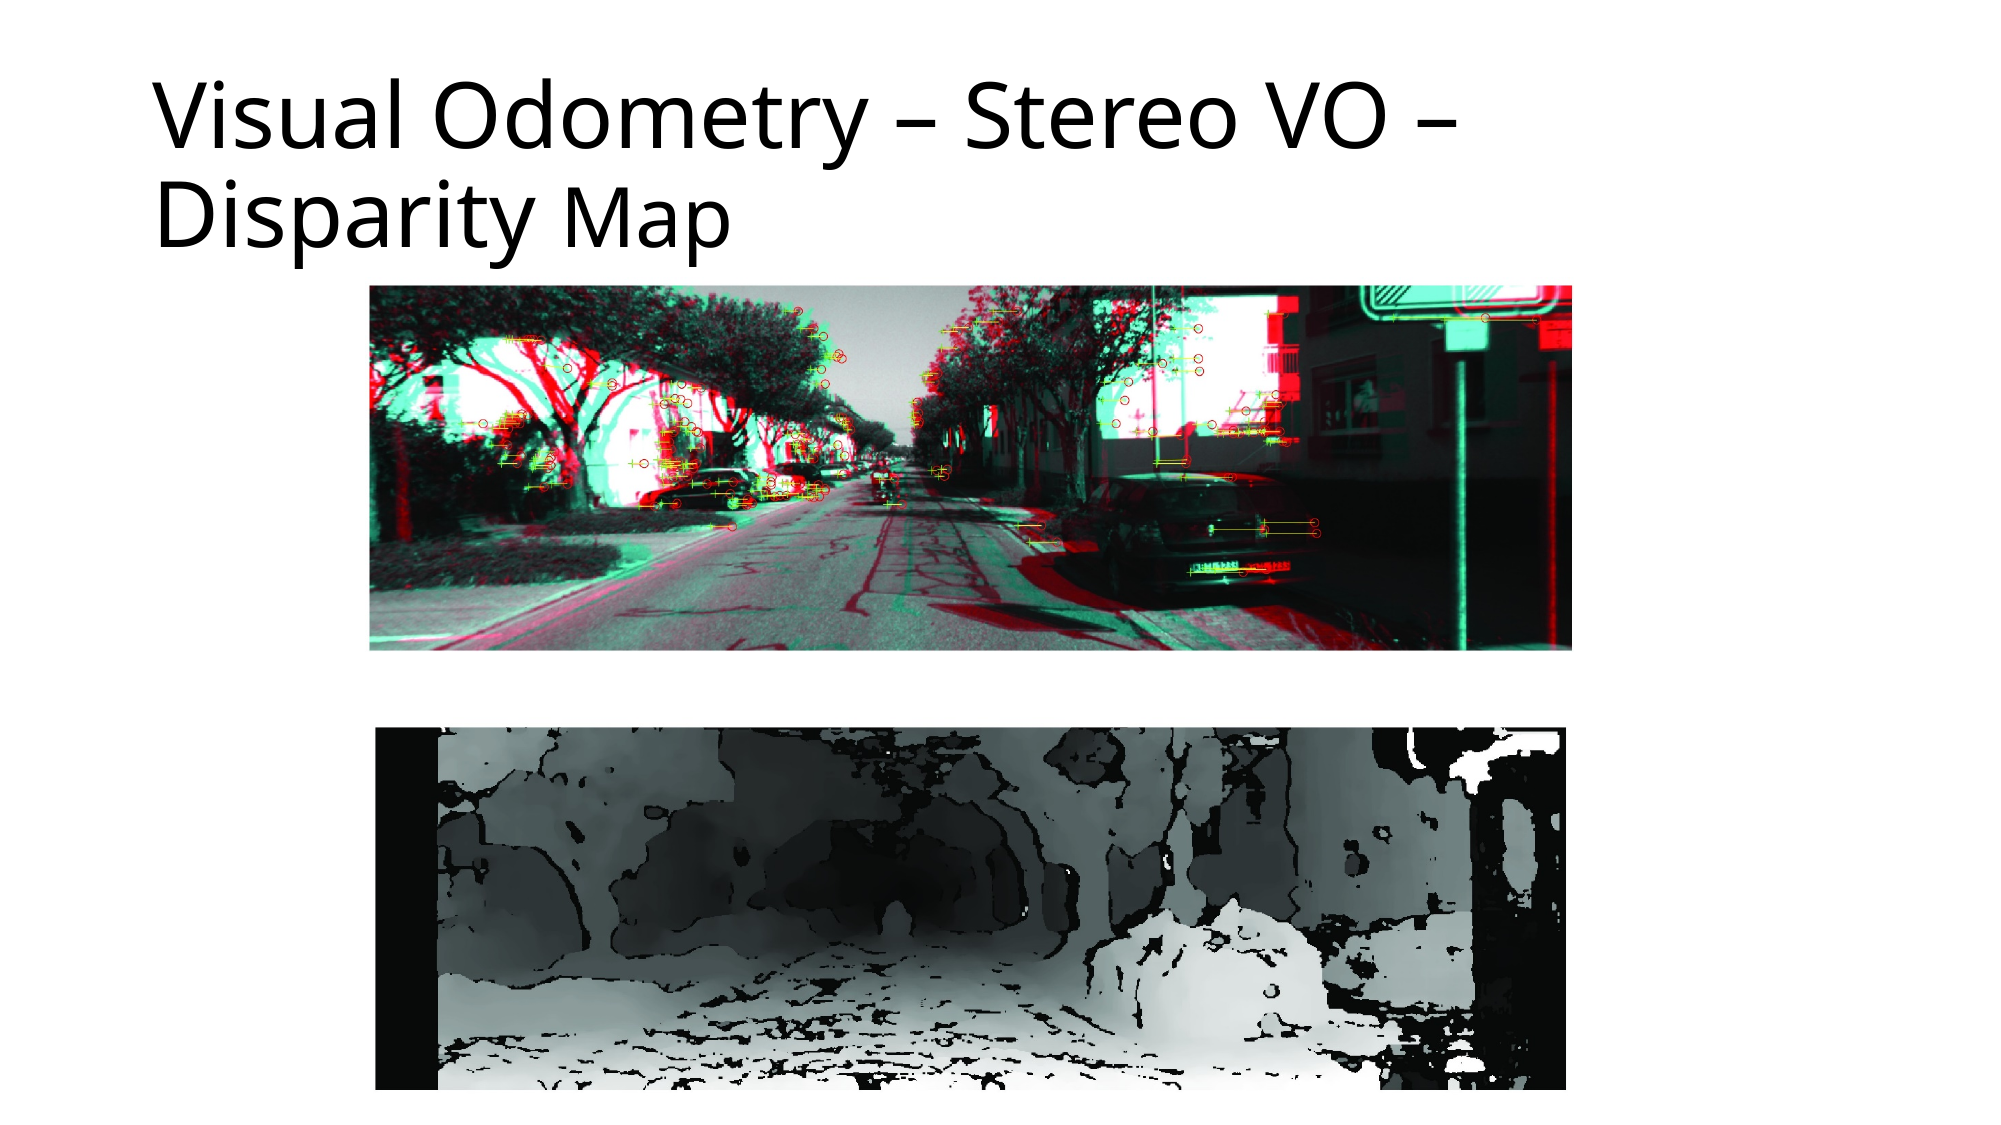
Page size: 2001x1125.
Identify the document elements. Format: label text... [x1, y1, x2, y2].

picture [365, 717, 1574, 1101]
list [365, 277, 1574, 652]
title Visual Odometry – Stereo VO – Disparity Map [137, 59, 1863, 278]
